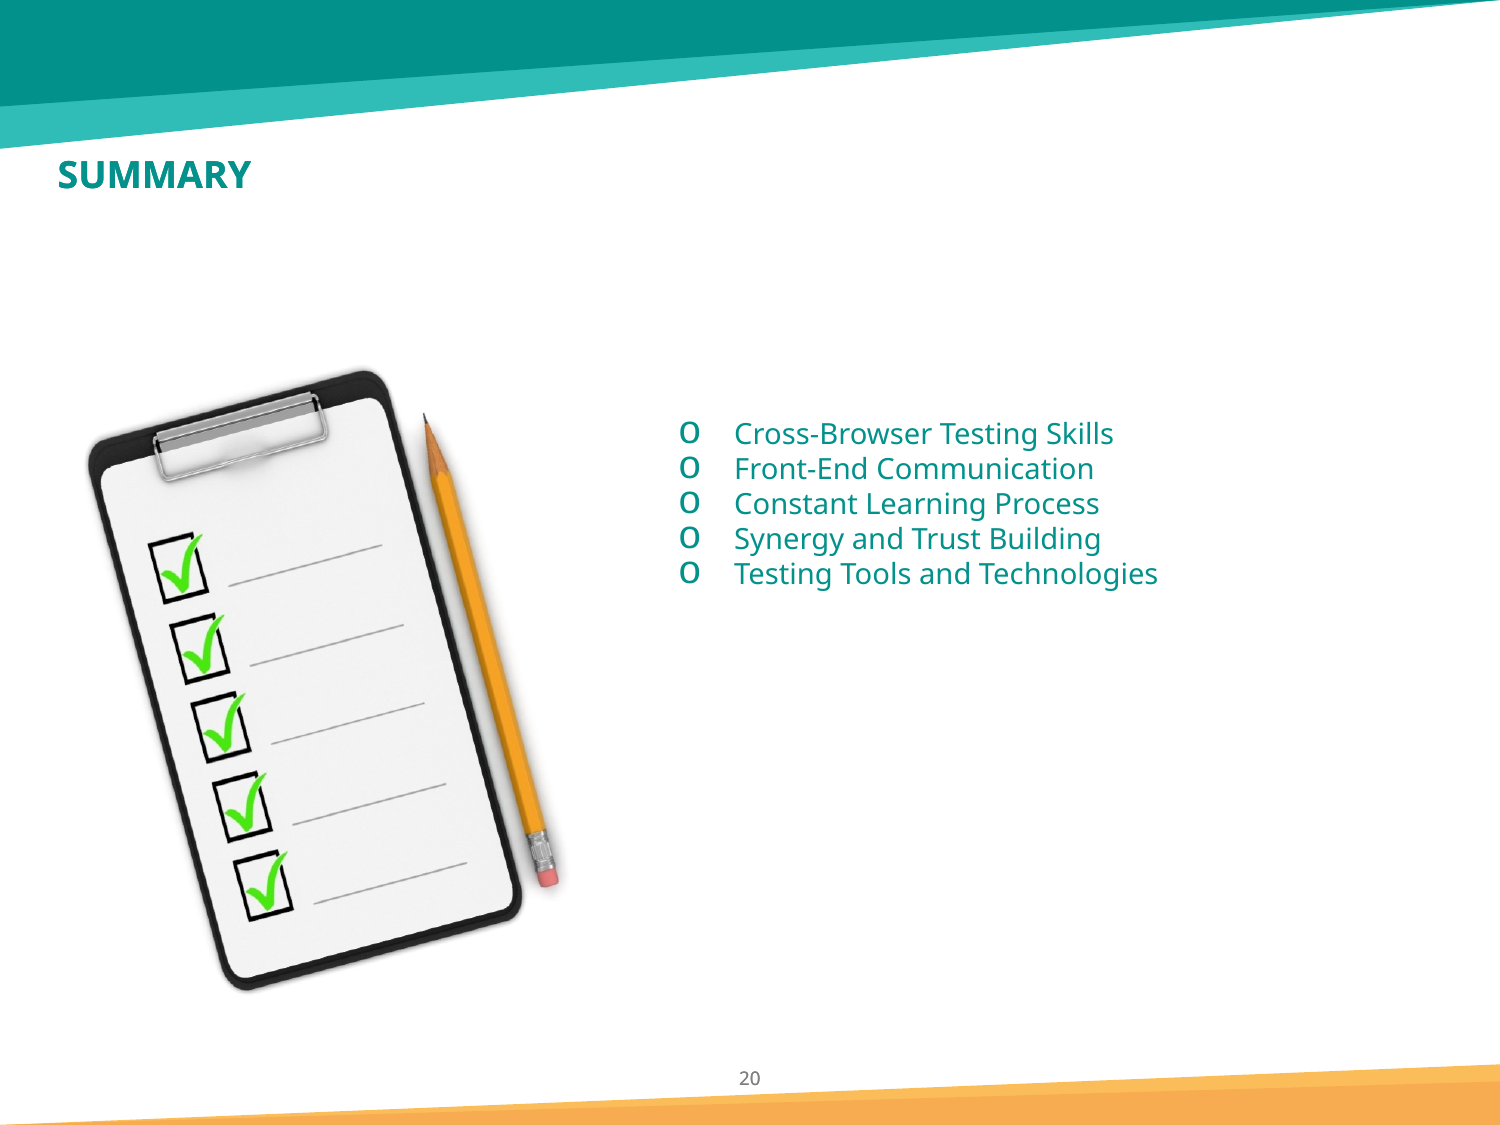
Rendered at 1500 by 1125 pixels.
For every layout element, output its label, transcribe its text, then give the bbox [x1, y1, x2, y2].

list Cross-Browser Testing Skills Front-End Communication Constant Learning Process Synergy and Trust Building Testing Tools and Technologies [663, 408, 1480, 1060]
picture [42, 300, 611, 1034]
